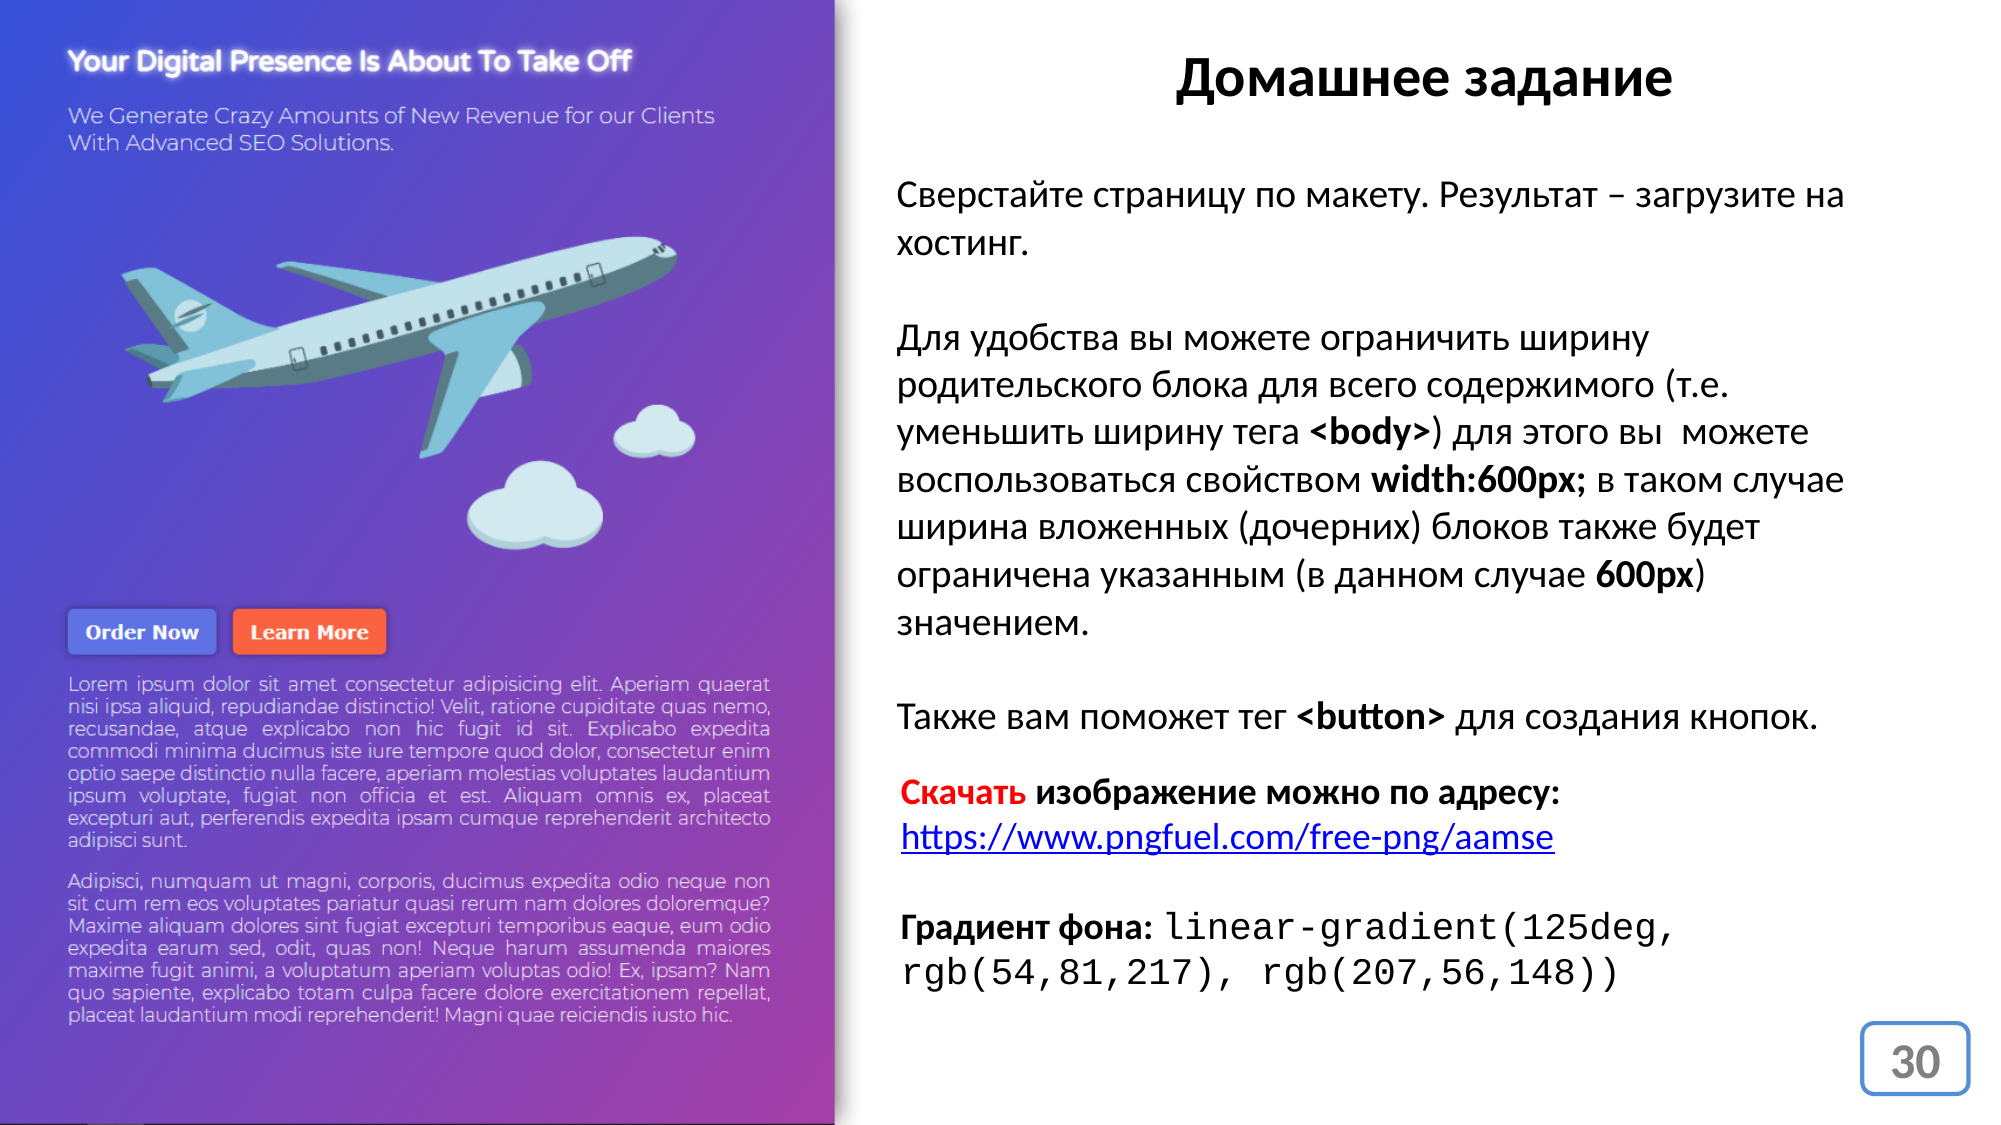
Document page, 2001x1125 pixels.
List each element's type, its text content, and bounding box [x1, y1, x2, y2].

text_box 30 [1860, 1021, 1971, 1097]
picture [0, 0, 835, 1125]
text_box Домашнее задание [988, 30, 1863, 116]
text_box Сверстайте страницу по макету. Результат – загрузите на хостинг. Для удобства вы можете ограничить ширину родительского блока для всего содержимого (т.е. уменьшить ширину тега <body>) для этого вы можете воспользоваться свойством width:600px; в таком случае ширина вложенных (дочерних) блоков также будет ограничена указанным (в данном случае 600px) значением. Также вам поможет тег <button> для создания кнопок. [881, 160, 1898, 746]
text_box Скачать изображение можно по адресу: https://www.pngfuel.com/free-png/aamse Градиент фона: linear-gradient(125deg, rgb(54,81,217), rgb(207,56,148)) [886, 759, 1969, 999]
